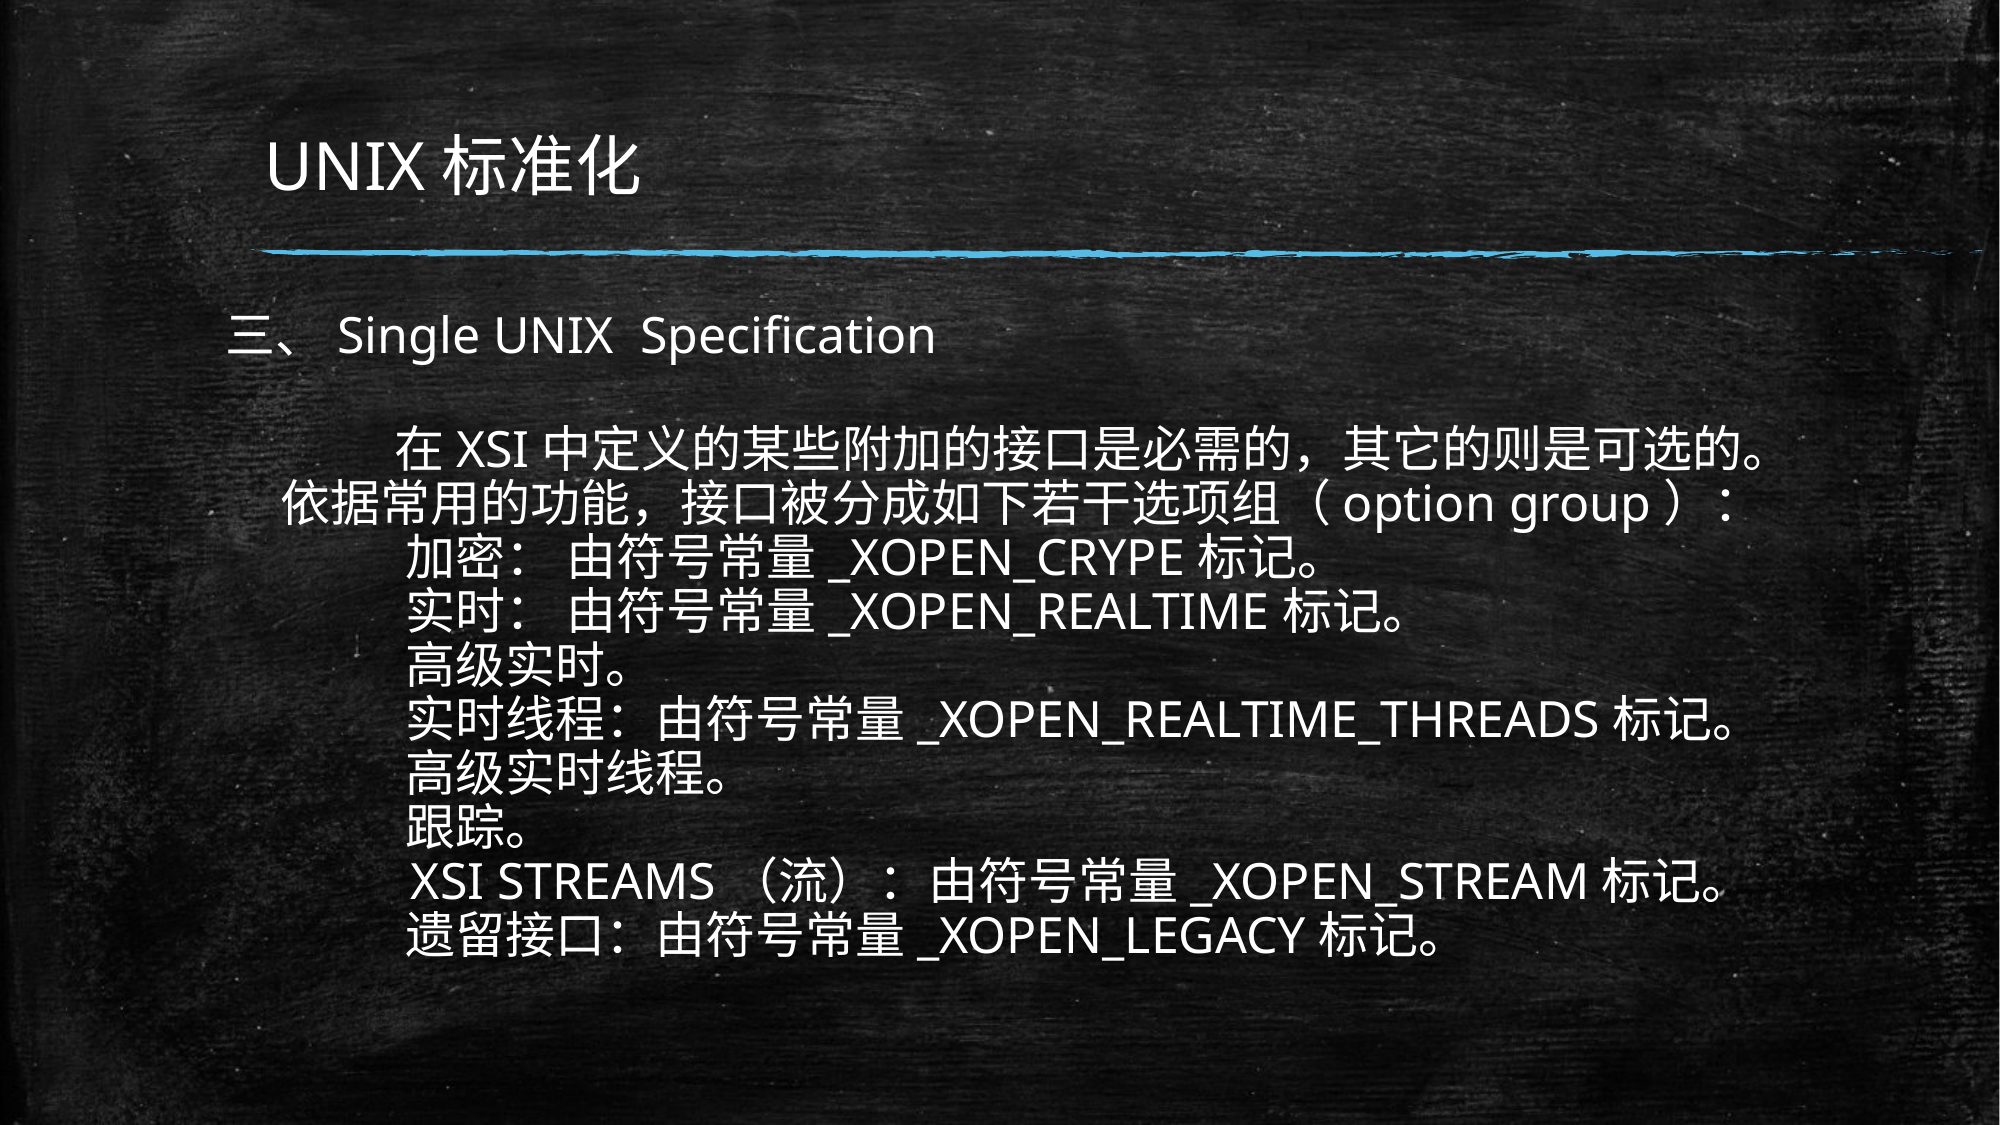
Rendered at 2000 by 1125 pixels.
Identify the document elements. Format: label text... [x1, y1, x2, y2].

text_box 在XSI中定义的某些附加的接口是必需的，其它的则是可选的。依据常用的功能，接口被分成如下若干选项组（option group）： 加密： 由符号常量_XOPEN_CRYPE标记。 实时： 由符号常量_XOPEN_REALTIME标记。 高级实时。 实时线程：由符号常量_XOPEN_REALTIME_THREADS标记。 高级实时线程。 跟踪。 XSI STREAMS（流）：由符号常量_XOPEN_STREAM标记。 遗留接口：由符号常量_XOPEN_LEGACY标记。 [266, 416, 1794, 1026]
text_box 三、Single UNIX Specification [210, 302, 953, 372]
title UNIX标准化 [249, 45, 1750, 213]
